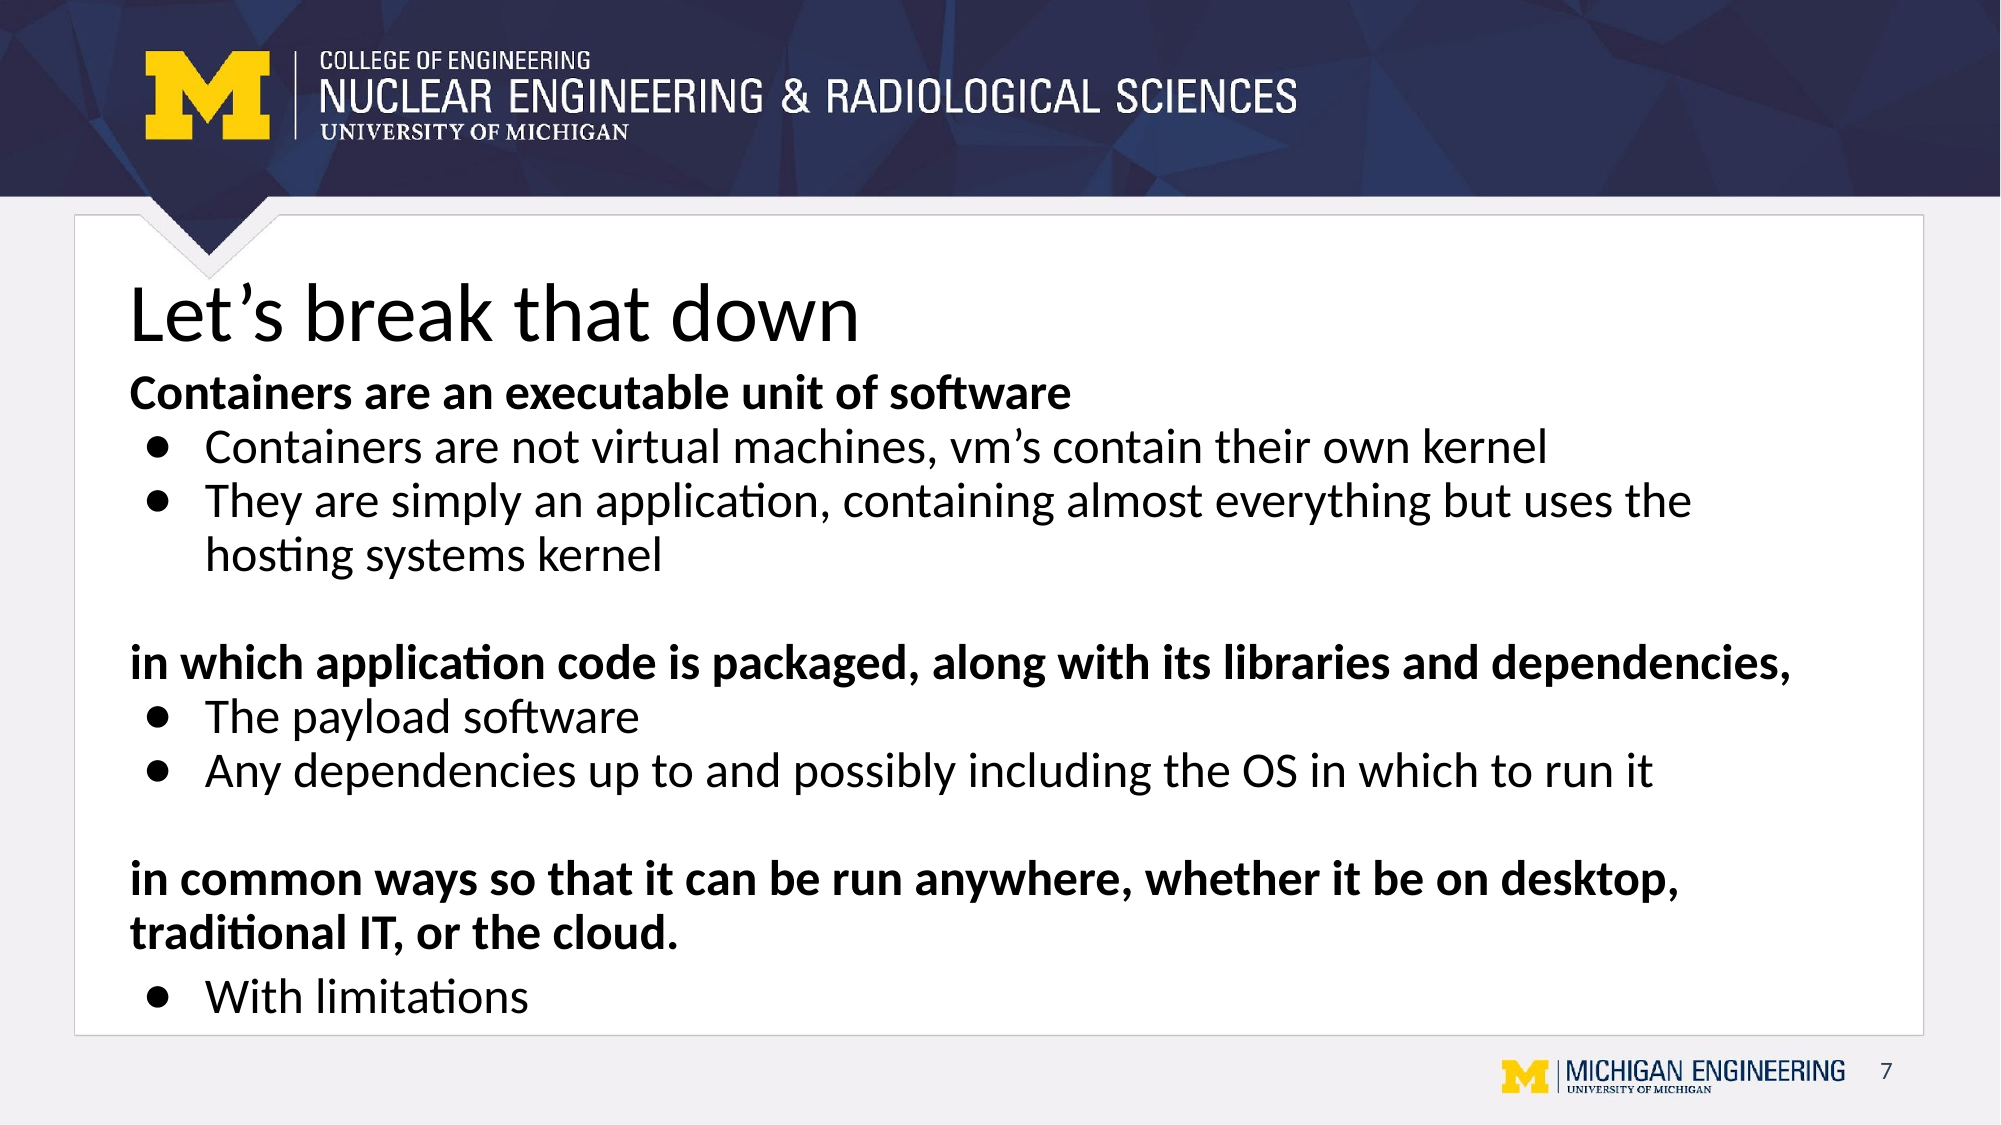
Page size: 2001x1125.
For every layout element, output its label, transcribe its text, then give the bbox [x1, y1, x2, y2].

list Containers are an executable unit of software Containers are not virtual machines, vm’s contain their own kernel They are simply an application, containing almost everything but uses the hosting systems kernel in which application code is packaged, along with its libraries and dependencies, The payload software Any dependencies up to and possibly including the OS in which to run it in common ways so that it can be run anywhere, whether it be on desktop, traditional IT, or the cloud. With limitations [114, 359, 1840, 1033]
title Let’s break that down [114, 257, 2000, 368]
picture [0, 0, 2001, 1125]
